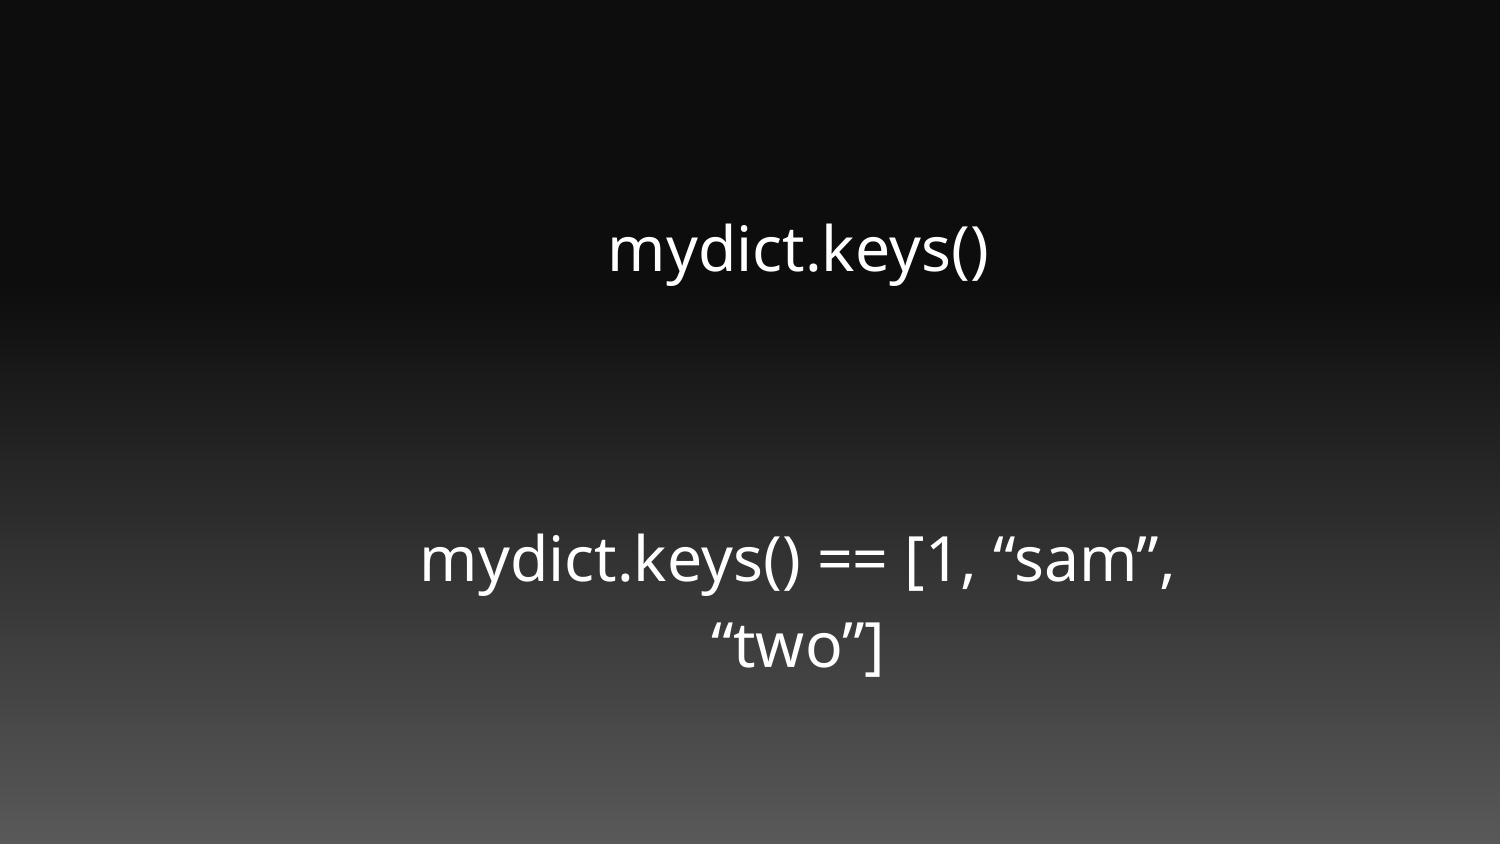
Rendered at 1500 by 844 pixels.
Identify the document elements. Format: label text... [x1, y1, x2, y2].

text_box mydict.keys() [372, 182, 1225, 409]
text_box mydict.keys() == [1, “sam”, “two”] [349, 492, 1248, 719]
